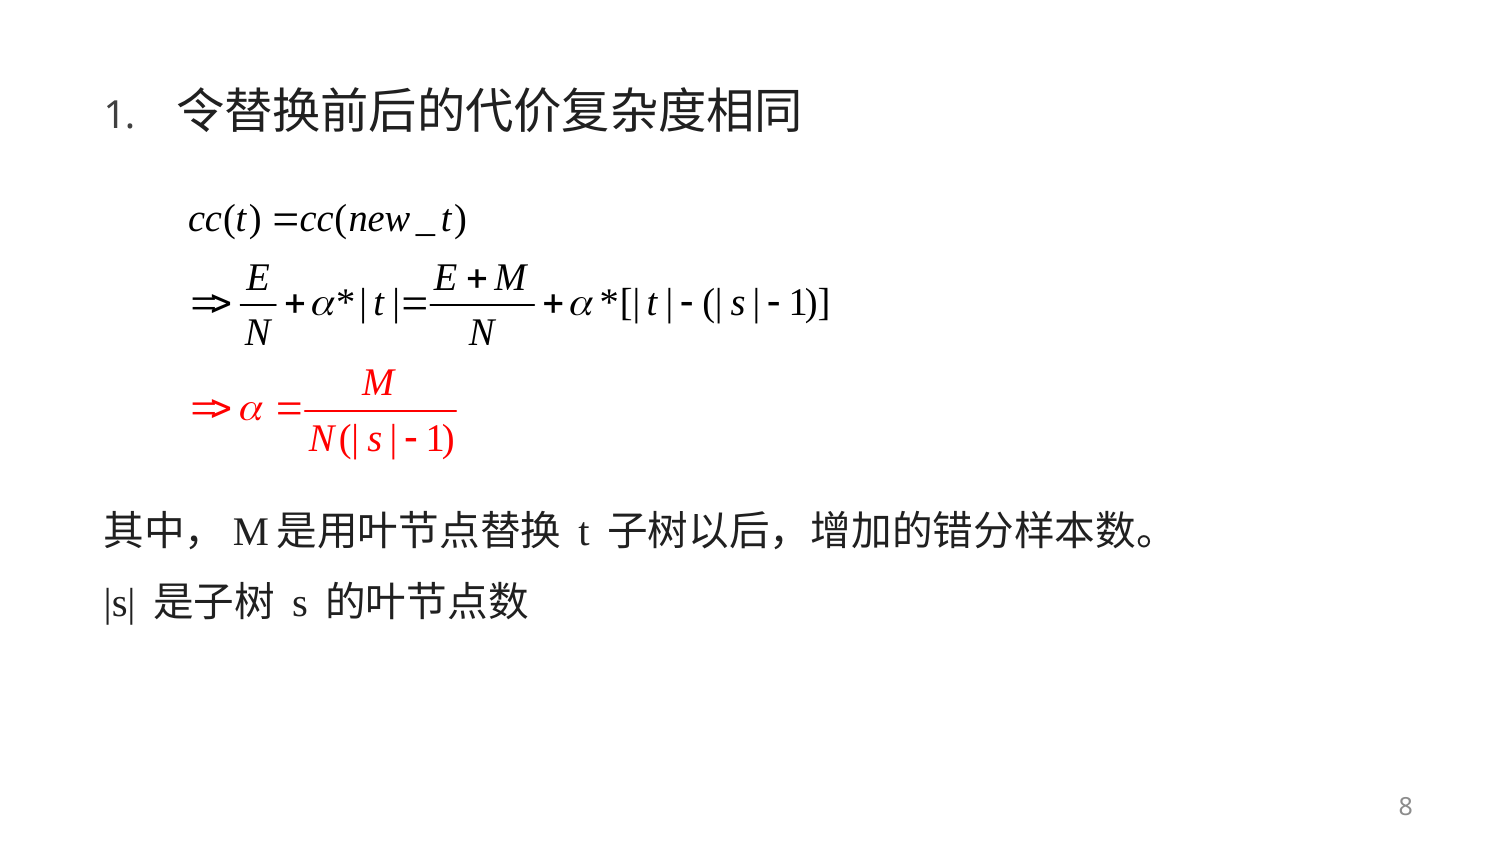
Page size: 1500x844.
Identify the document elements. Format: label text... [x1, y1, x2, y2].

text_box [182, 197, 837, 469]
text_box 令替换前后的代价复杂度相同 其中，M是用叶节点替换 t 子树以后，增加的错分样本数。 |s| 是子树 s 的叶节点数 [88, 79, 1439, 778]
